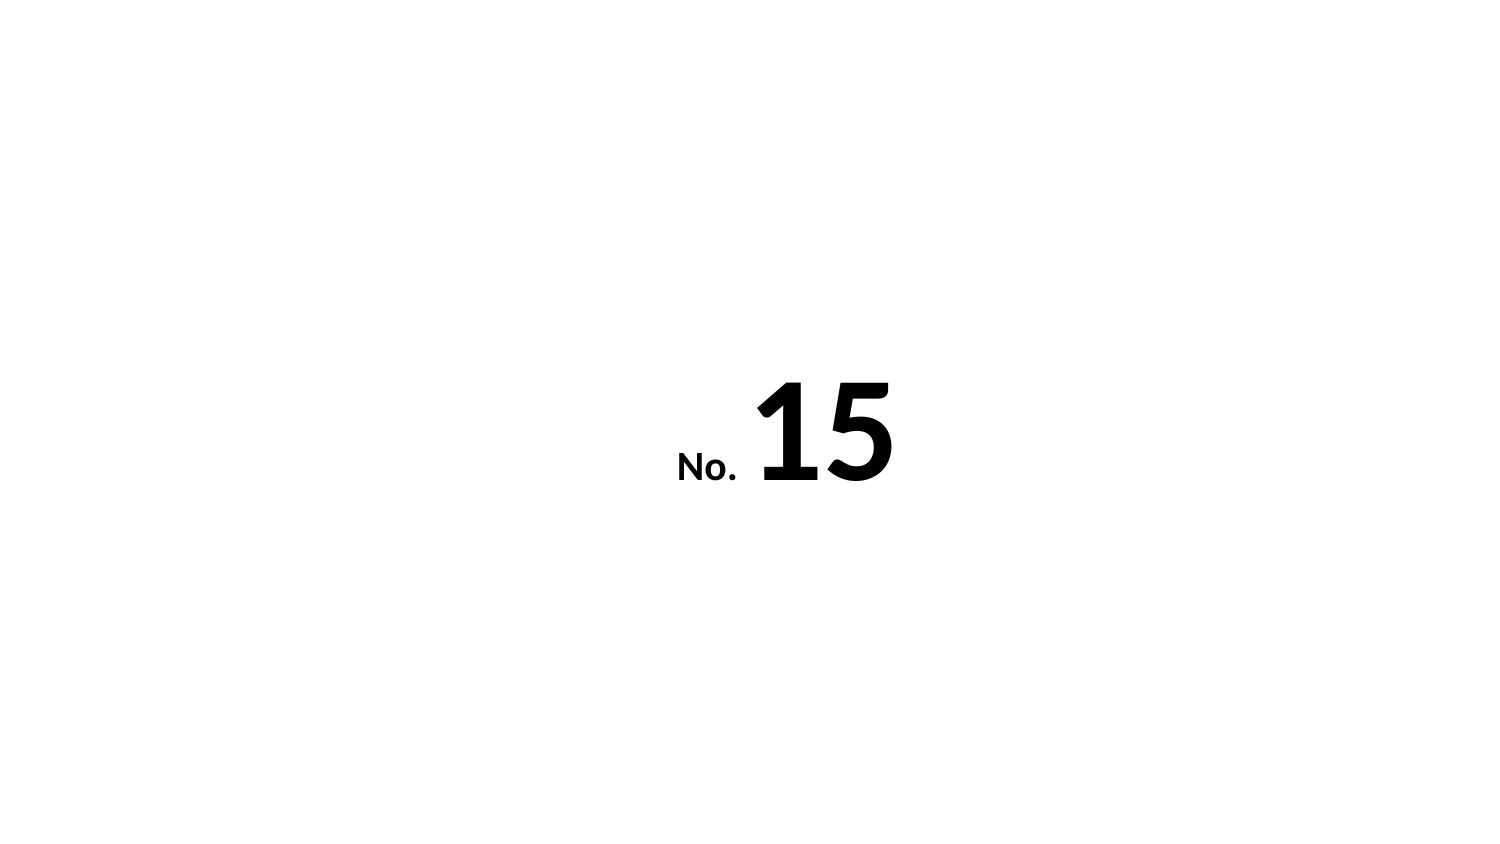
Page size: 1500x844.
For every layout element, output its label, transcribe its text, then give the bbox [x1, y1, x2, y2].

text_box No. 15 [662, 323, 915, 519]
